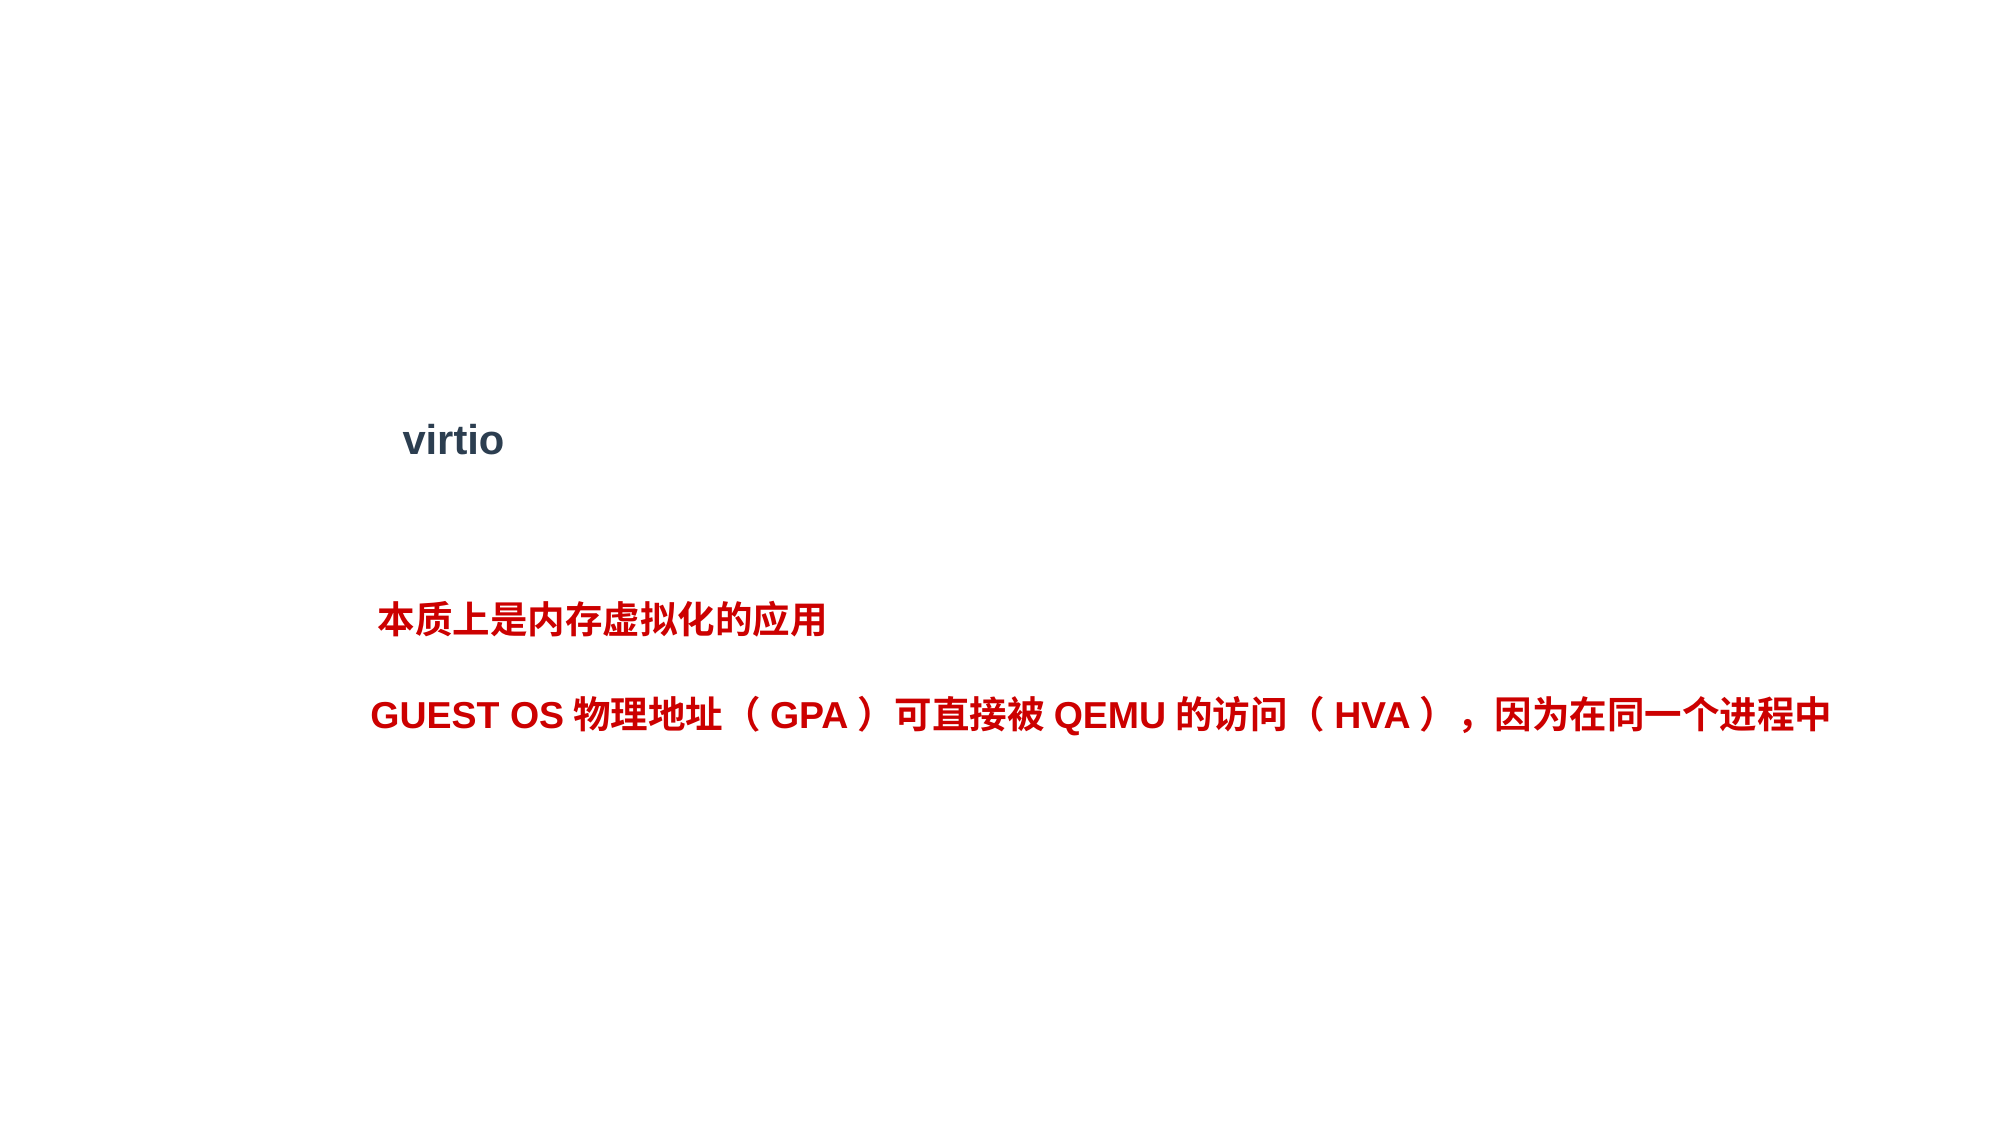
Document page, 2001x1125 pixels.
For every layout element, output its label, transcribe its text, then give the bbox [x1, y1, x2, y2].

text_box virtio [387, 405, 543, 521]
text_box 本质上是内存虚拟化的应用 [363, 588, 843, 649]
text_box GUEST OS物理地址（GPA）可直接被QEMU的访问（HVA），因为在同一个进程中 [355, 683, 1847, 744]
